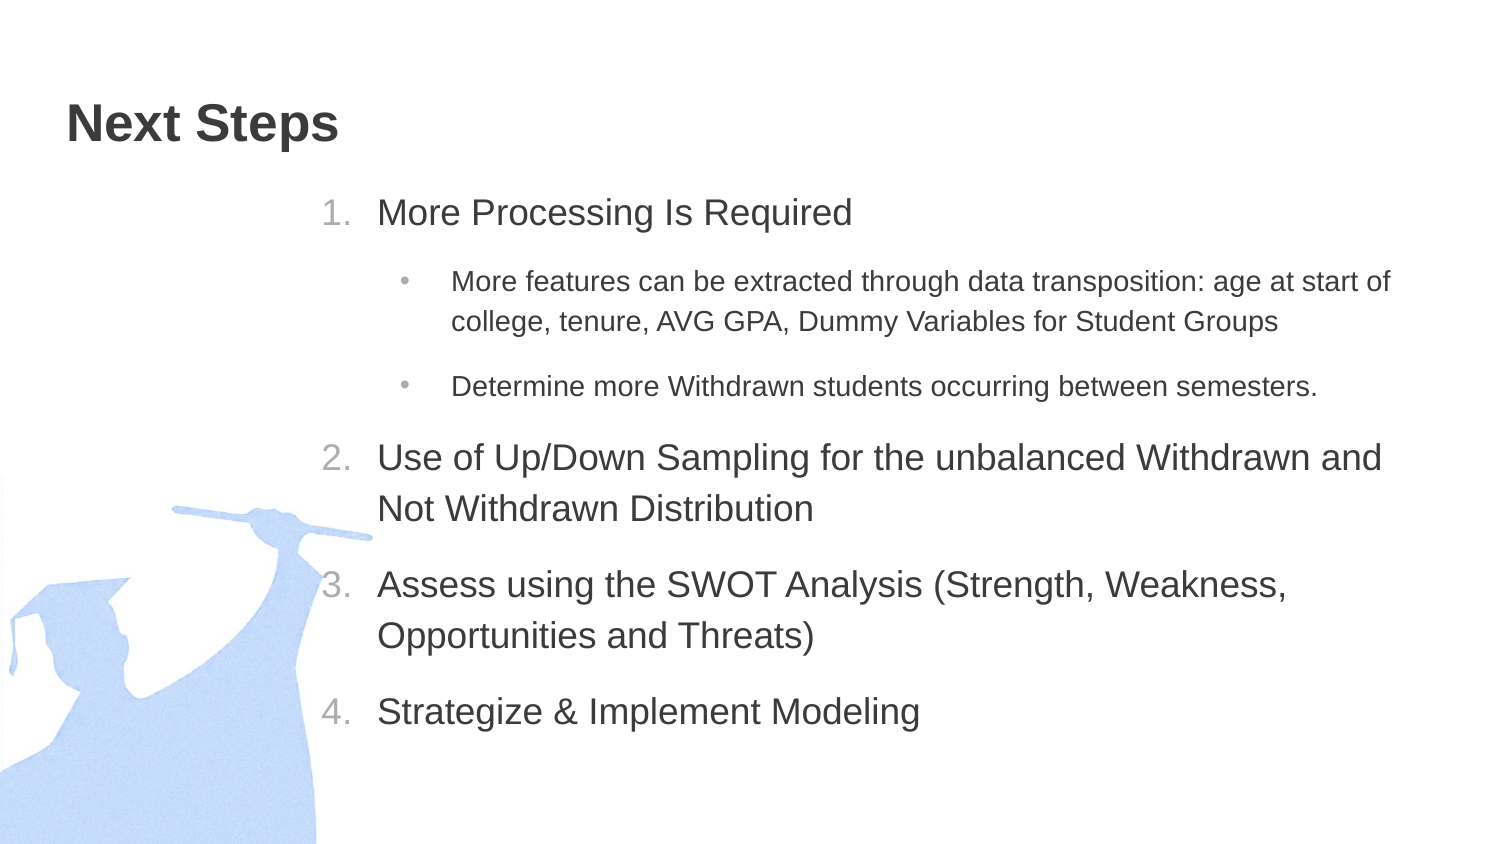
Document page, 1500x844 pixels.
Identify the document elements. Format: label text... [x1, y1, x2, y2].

list More Processing Is Required More features can be extracted through data transposition: age at start of college, tenure, AVG GPA, Dummy Variables for Student Groups Determine more Withdrawn students occurring between semesters. Use of Up/Down Sampling for the unbalanced Withdrawn and Not Withdrawn Distribution Assess using the SWOT Analysis (Strength, Weakness, Opportunities and Threats) Strategize & Implement Modeling [306, 166, 1449, 750]
picture [0, 0, 1500, 844]
title Next Steps [51, 72, 1449, 167]
